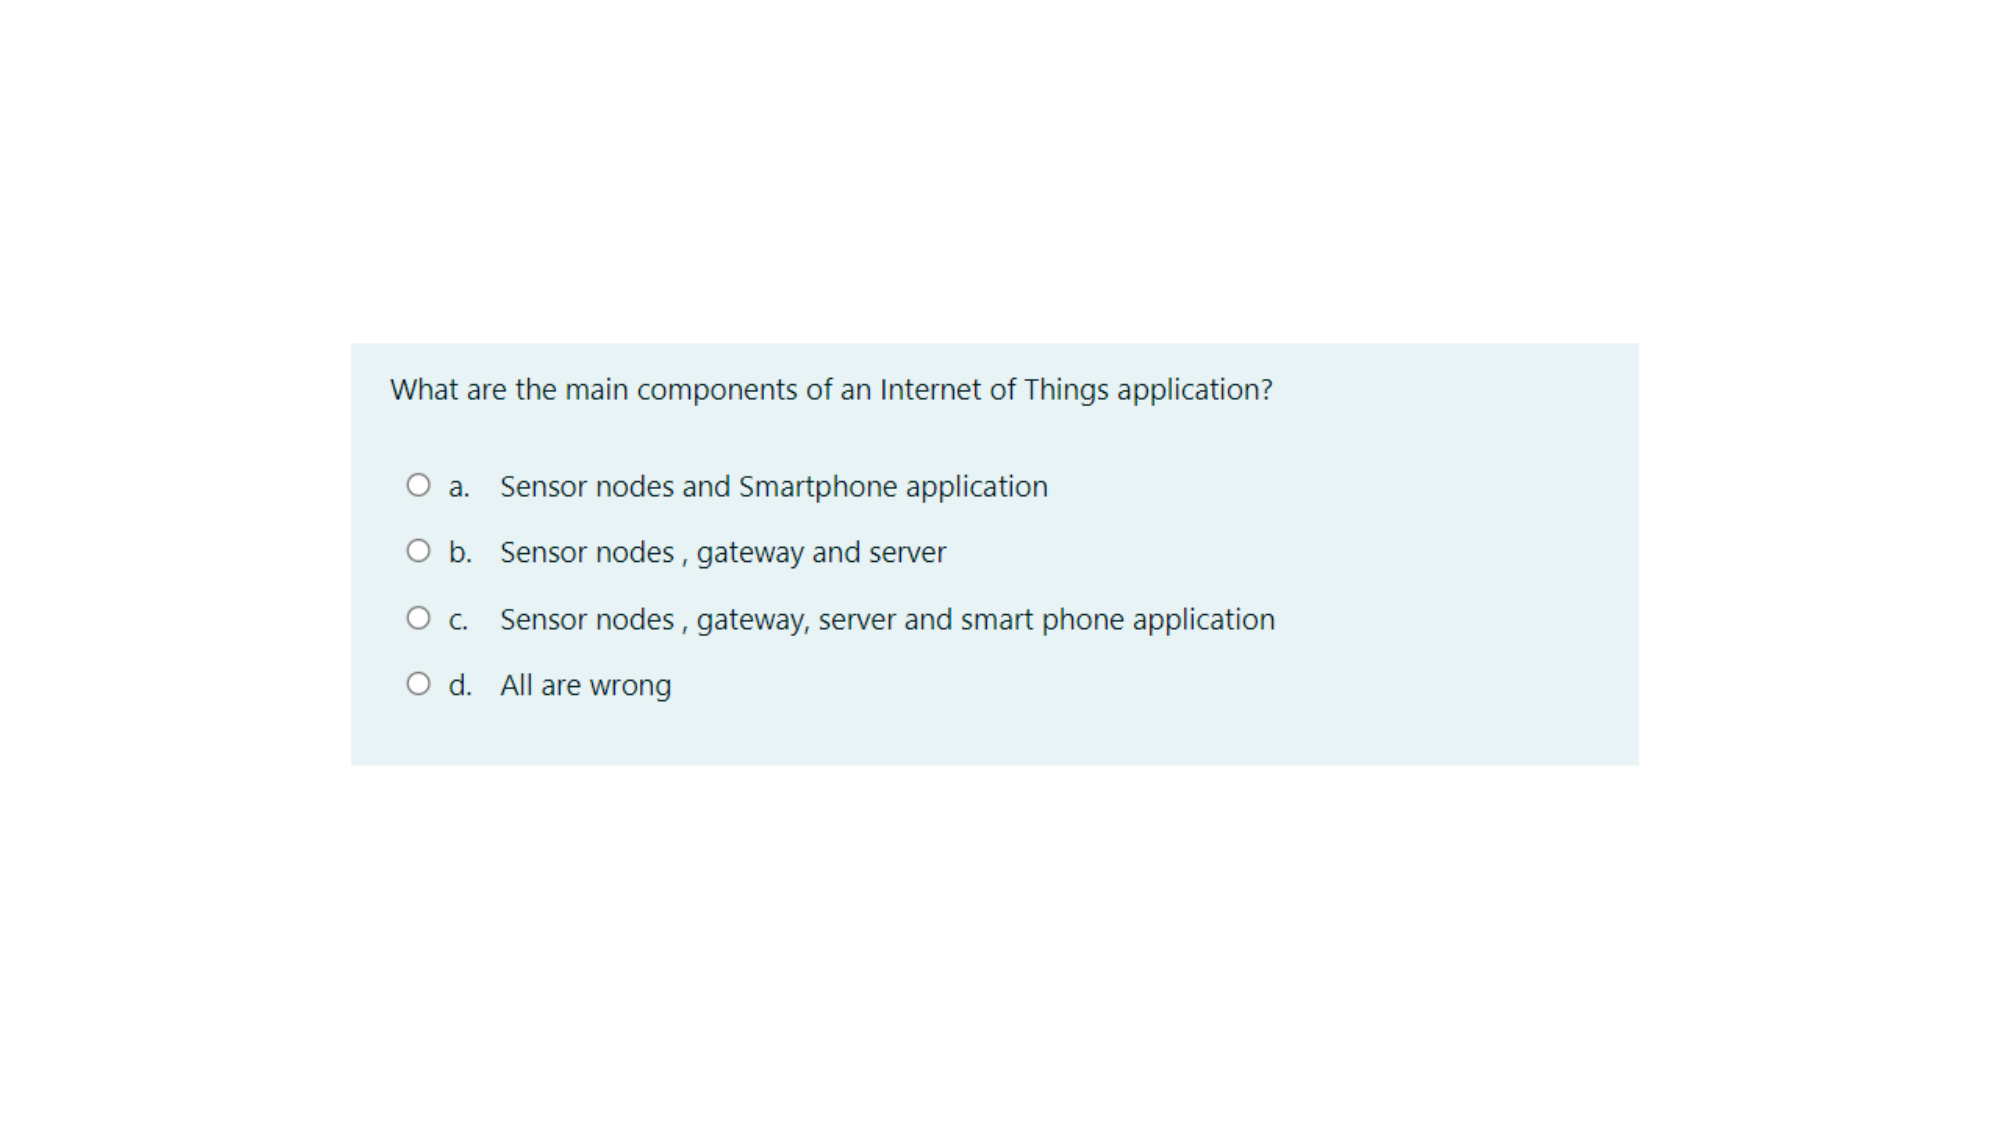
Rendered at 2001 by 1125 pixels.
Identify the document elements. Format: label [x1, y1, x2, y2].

picture [342, 331, 1658, 794]
